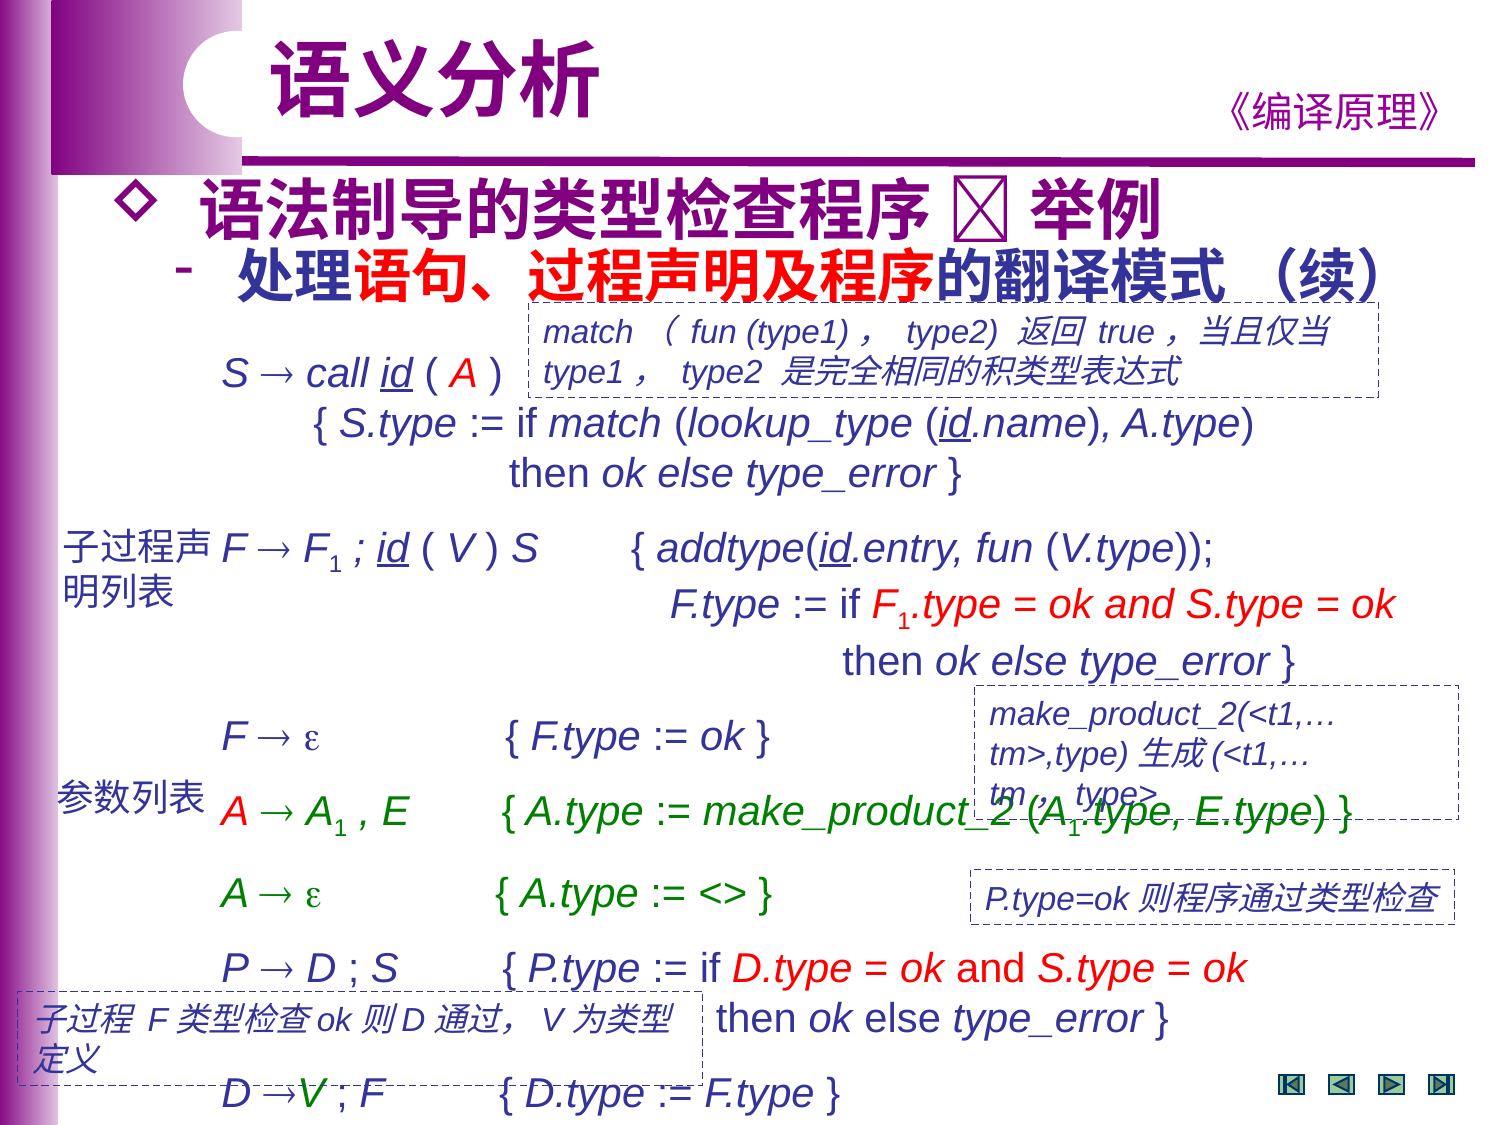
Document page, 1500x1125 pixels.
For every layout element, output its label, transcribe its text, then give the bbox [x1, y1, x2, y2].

text_box [1328, 1074, 1355, 1094]
text_box 参数列表 [41, 766, 224, 827]
text_box 语法制导的类型检查程序  举例 [92, 160, 1471, 256]
text_box P.type=ok则程序通过类型检查 [970, 869, 1455, 925]
text_box match（ fun (type1)， type2) 返回 true，当且仅当 type1， type2 是完全相同的积类型表达式 [528, 302, 1379, 398]
text_box S  call id ( A ) { S.type := if match (lookup_type (id.name), A.type) then ok else type_error } F  F1 ; id ( V ) S { addtype(id.entry, fun (V.type)); F.type := if F1.type = ok and S.type = ok then ok else type_error } F   { F.type := ok } A  A1 , E { A.type := make_product_2 (A1.type, E.type) } A   { A.type := <> } P  D ; S { P.type := if D.type = ok and S.type = ok then ok else type_error } D V ; F { D.type := F.type } [206, 338, 1436, 1124]
text_box make_product_2(<t1,…tm>,type)生成(<t1,…tm，type> [974, 685, 1459, 820]
text_box 处理语句、过程声明及程序的翻译模式 （续） [159, 256, 1459, 317]
text_box [1428, 1074, 1455, 1094]
text_box 子过程声明列表 [48, 515, 231, 620]
text_box 语义分析 [254, 31, 786, 136]
text_box 子过程 F类型检查ok则D通过，V为类型定义 [17, 991, 703, 1086]
text_box [1278, 1074, 1305, 1094]
text_box [1378, 1074, 1405, 1094]
